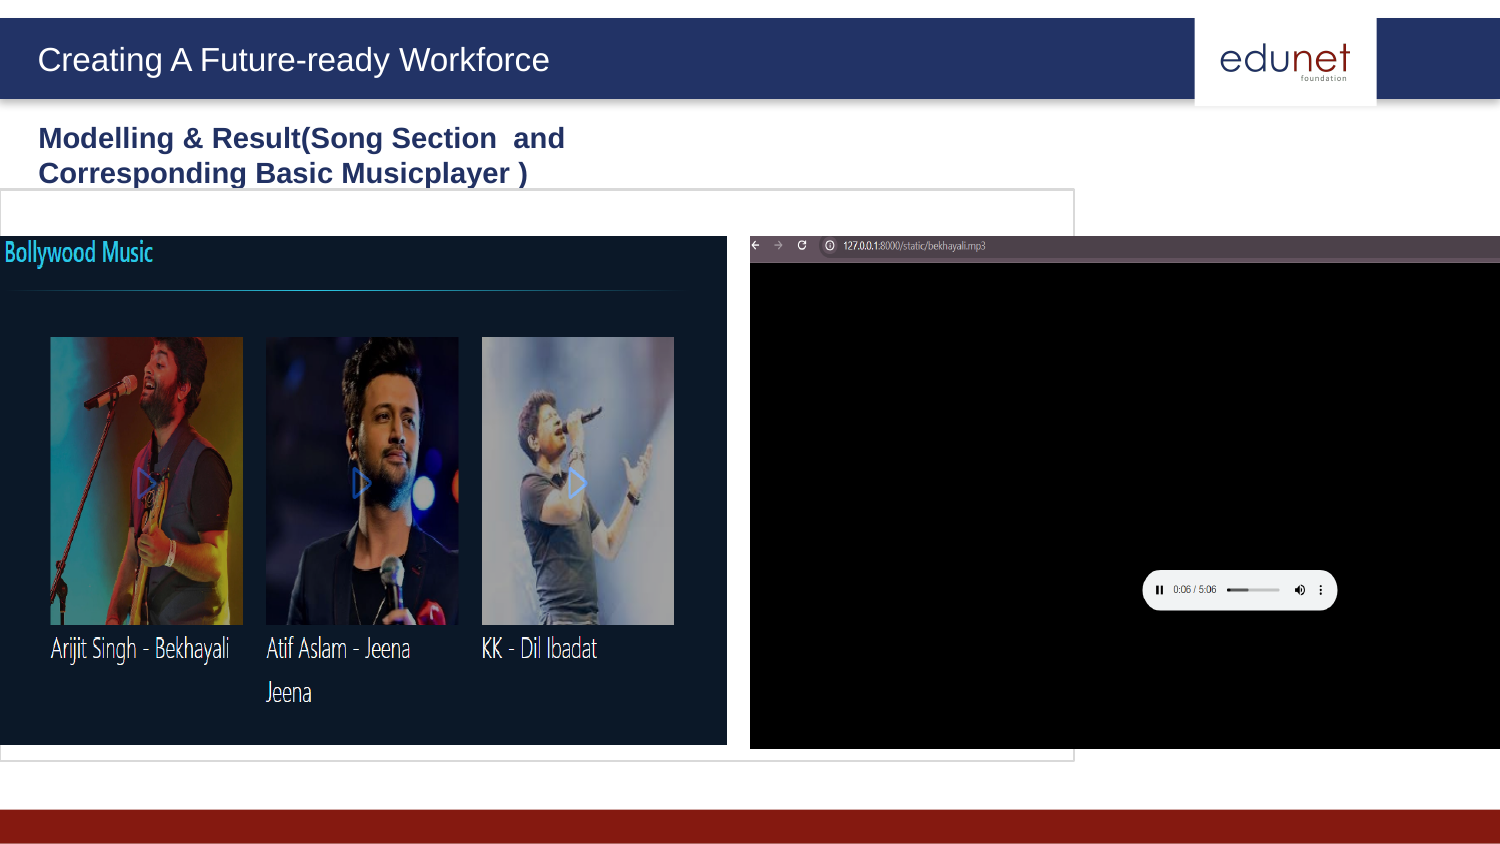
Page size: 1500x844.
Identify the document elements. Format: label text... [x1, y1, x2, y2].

picture [749, 236, 1500, 750]
picture [1215, 38, 1356, 86]
text_box [0, 187, 1076, 763]
picture [0, 236, 727, 745]
text_box Modelling & Result(Song Section and Corresponding Basic Musicplayer ) [23, 112, 750, 187]
